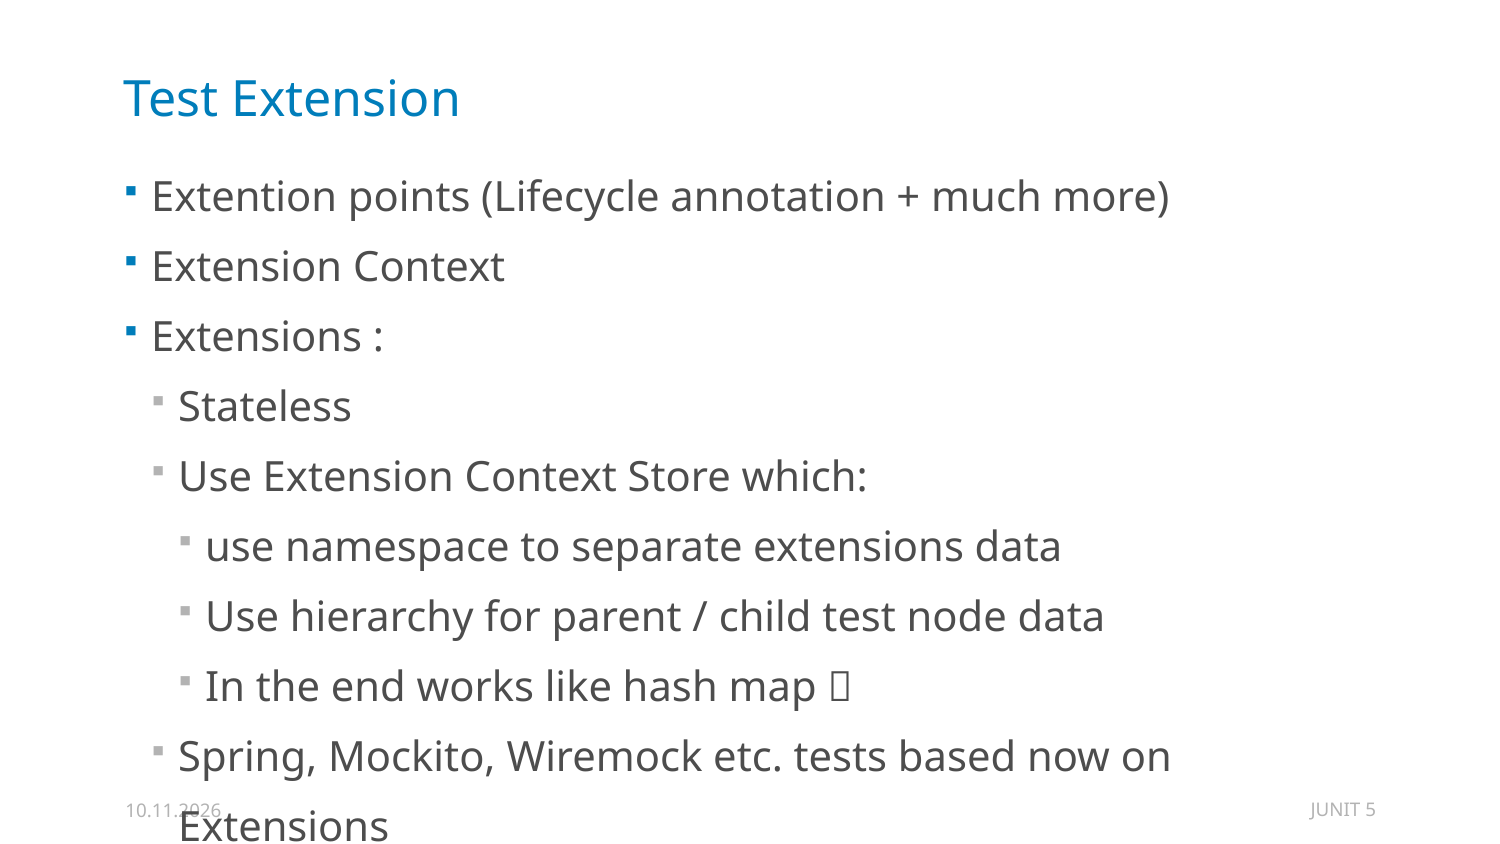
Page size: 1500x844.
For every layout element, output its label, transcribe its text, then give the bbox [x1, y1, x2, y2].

title Test Extension [123, 67, 1376, 127]
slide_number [125, 778, 1034, 844]
footer JUNIT 5 [1080, 777, 1376, 844]
list Extention points (Lifecycle annotation + much more) Extension Context Extensions : Stateless Use Extension Context Store which: use namespace to separate extensions data Use hierarchy for parent / child test node data In the end works like hash map  Spring, Mockito, Wiremock etc. tests based now on Extensions [123, 150, 1376, 777]
